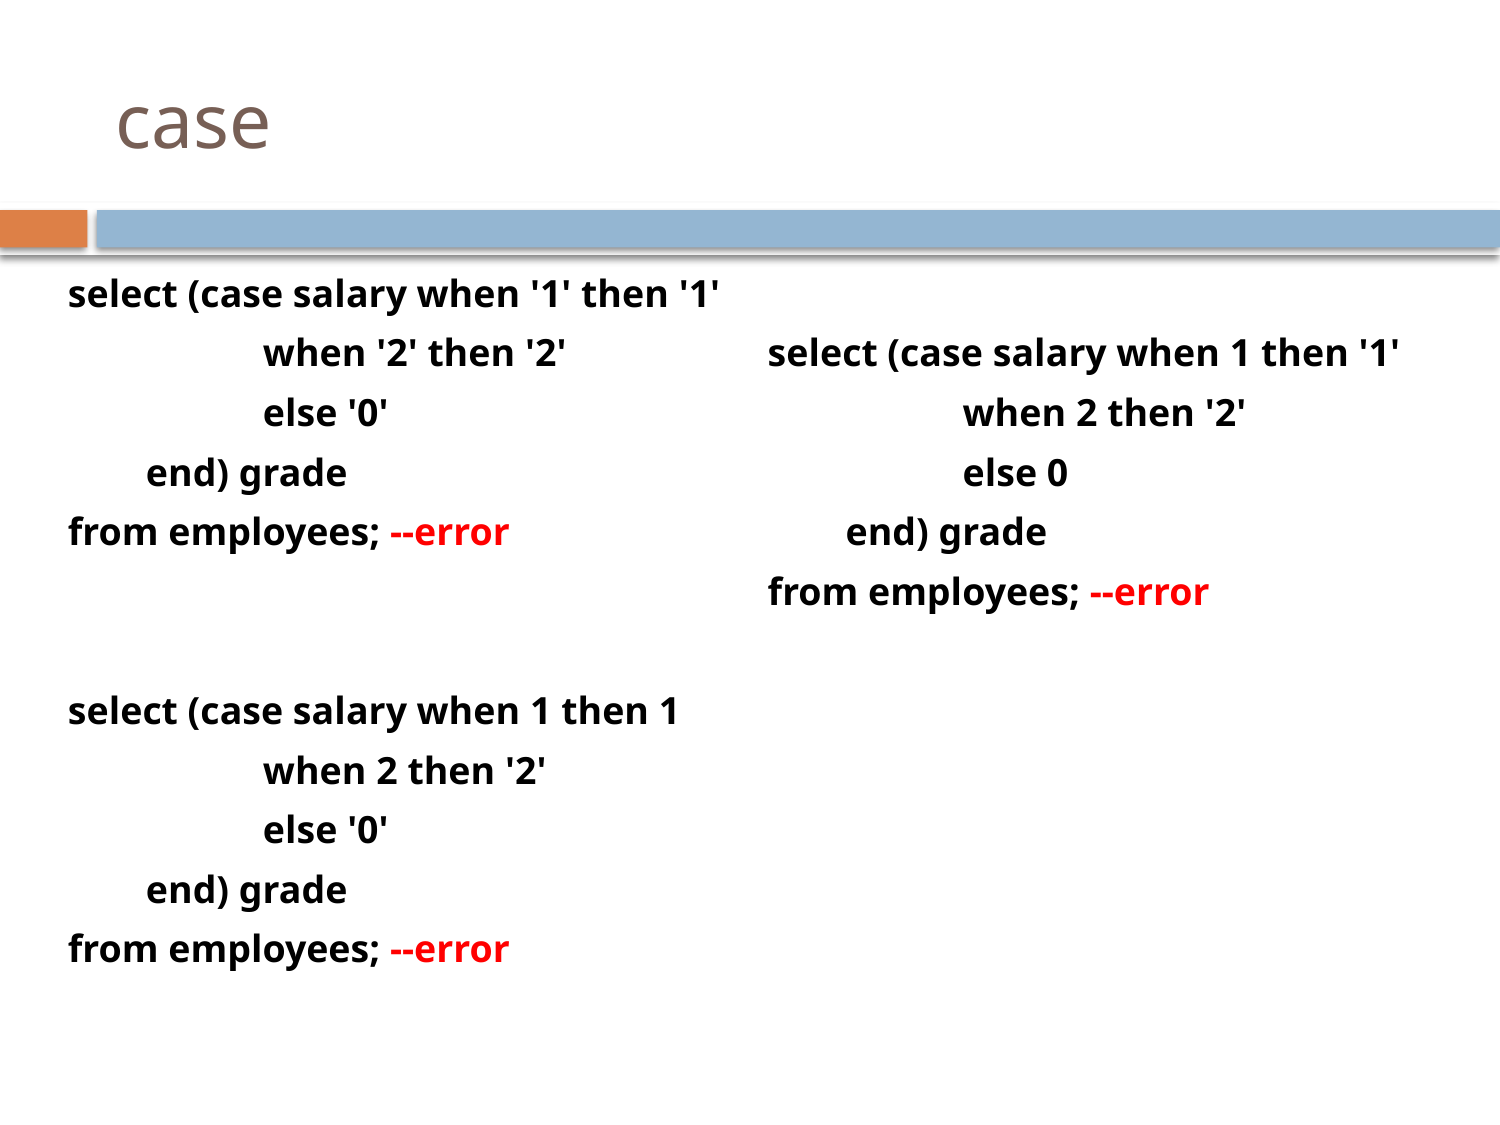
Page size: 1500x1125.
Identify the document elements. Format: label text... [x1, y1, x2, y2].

title case [100, 37, 1438, 200]
list select (case salary when '1' then '1' when '2' then '2' else '0' end) grade from employees; --error select (case salary when 1 then 1 when 2 then '2' else '0' end) grade from employees; --error select (case salary when 1 then '1' when 2 then '2' else 0 end) grade from employees; --error [53, 262, 1483, 1000]
